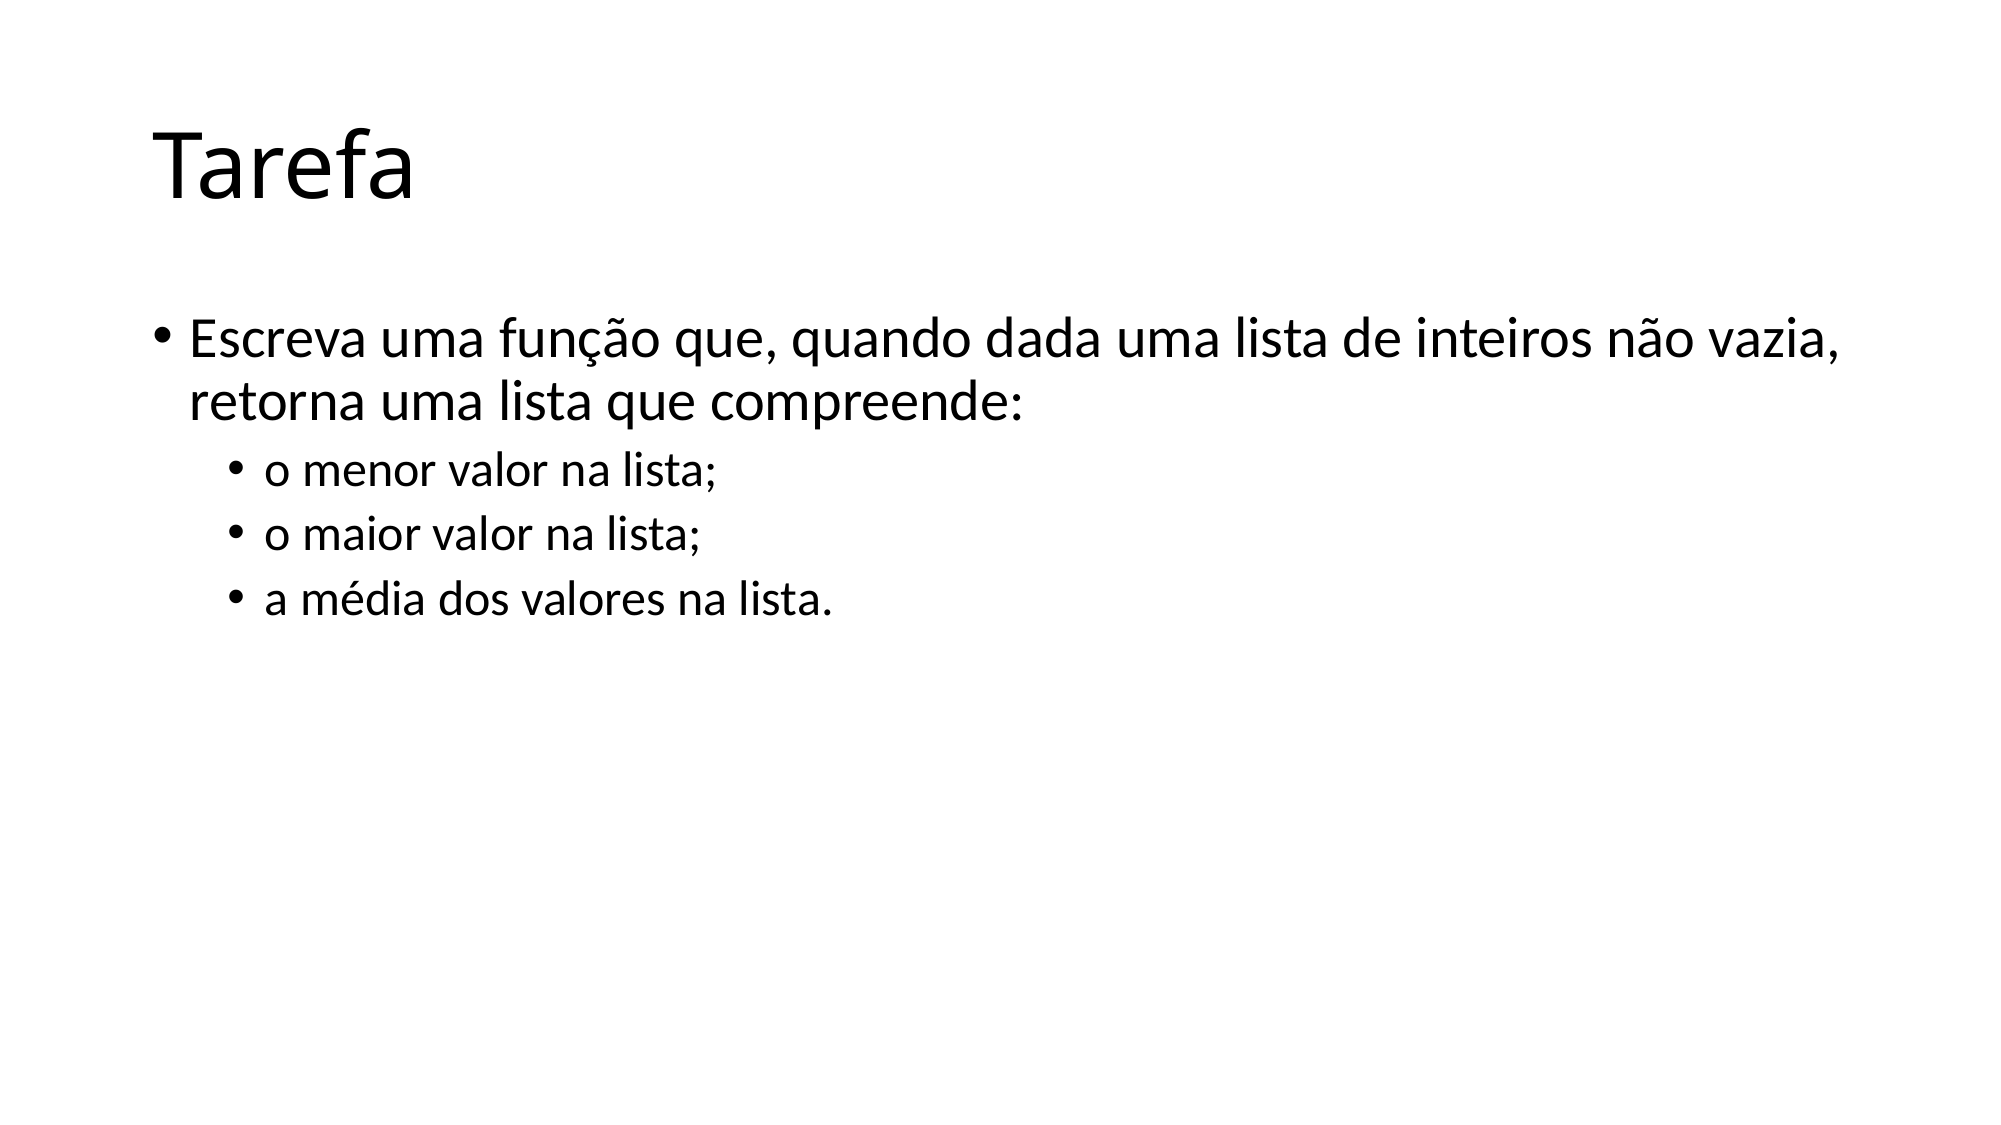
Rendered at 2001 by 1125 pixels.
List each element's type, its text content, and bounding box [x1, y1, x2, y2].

list Escreva uma função que, quando dada uma lista de inteiros não vazia, retorna uma lista que compreende: o menor valor na lista; o maior valor na lista; a média dos valores na lista. [137, 299, 1863, 1014]
title Tarefa [137, 59, 1863, 278]
